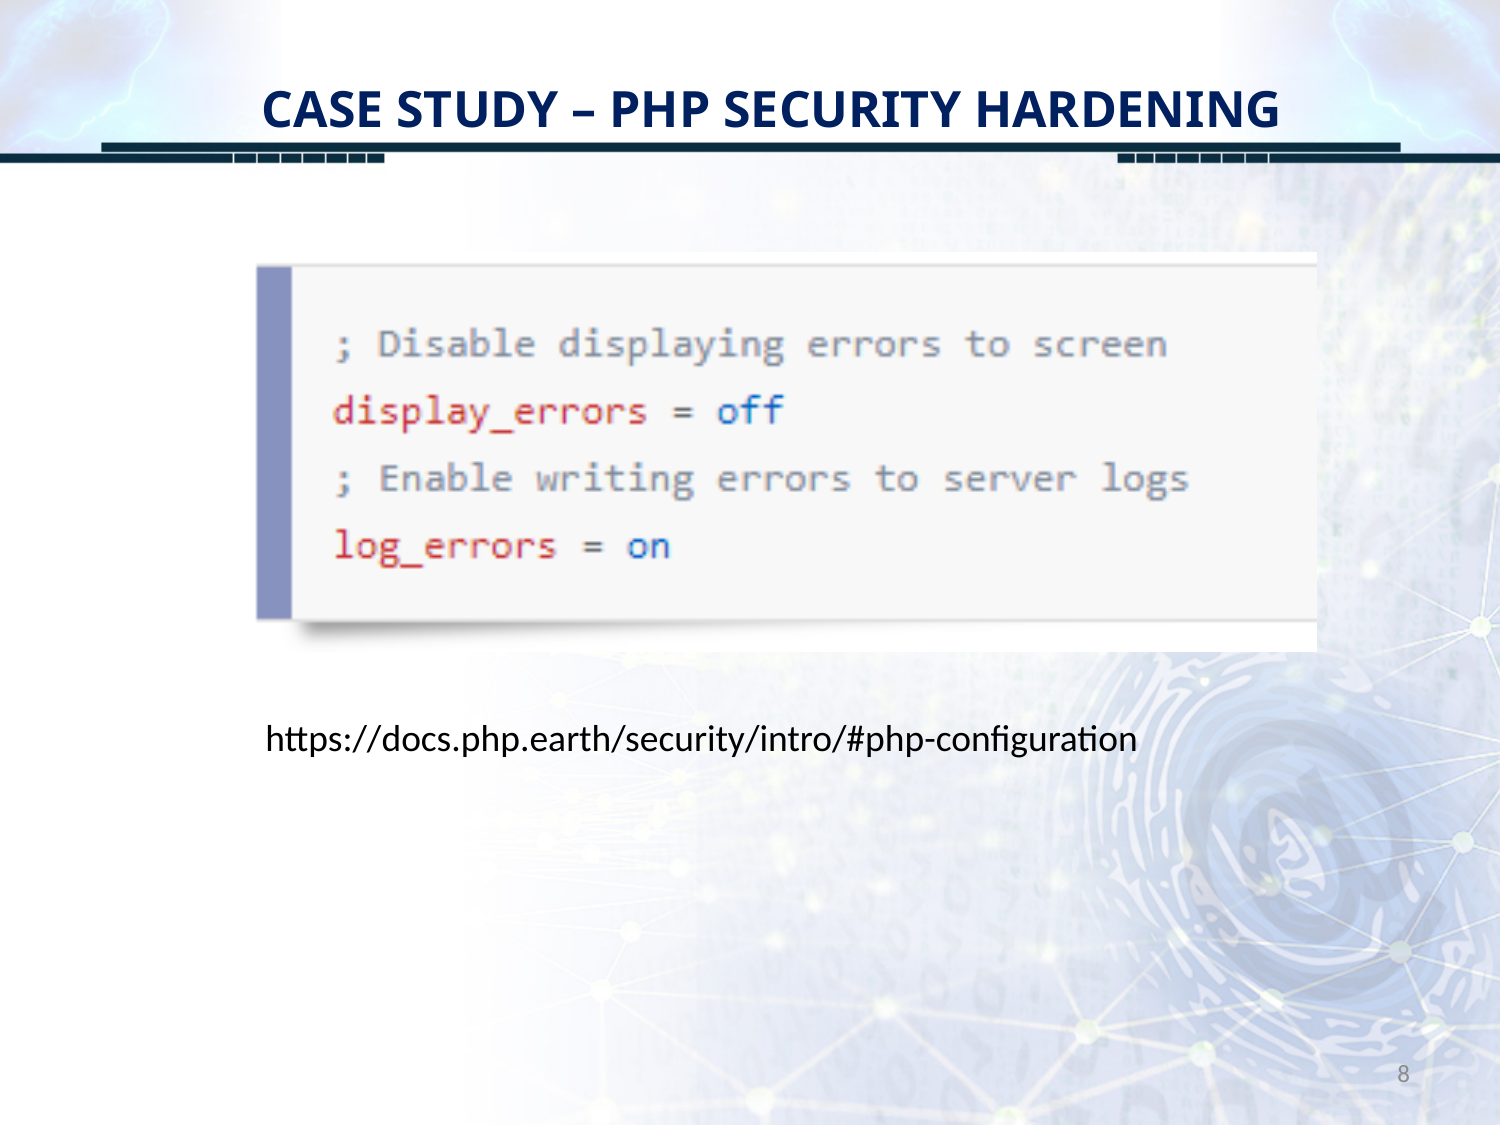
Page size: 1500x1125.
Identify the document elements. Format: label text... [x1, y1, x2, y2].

picture [0, 0, 1500, 1125]
slide_number 8 [1074, 1042, 1425, 1103]
text_box https://docs.php.earth/security/intro/#php-configuration [250, 706, 1317, 767]
title CASE STUDY – PHP SECURITY HARDENING [97, 34, 1448, 182]
